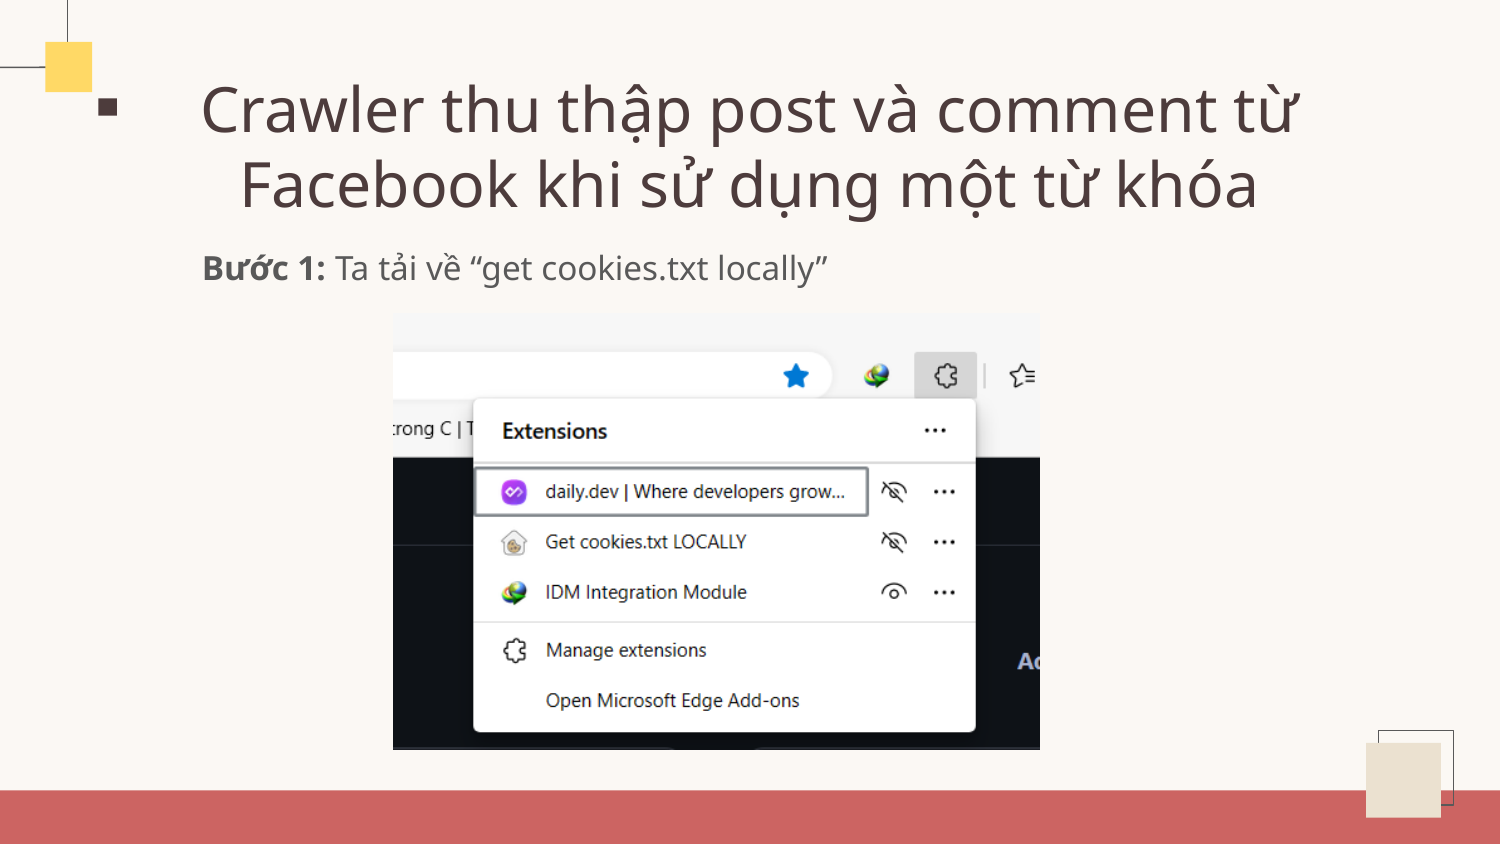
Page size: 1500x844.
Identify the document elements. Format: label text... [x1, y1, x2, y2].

subtitle Bước 1: Ta tải về “get cookies.txt locally” [186, 232, 1280, 409]
title Crawler thu thập post và comment từ Facebook khi sử dụng một từ khóa [51, 98, 1449, 192]
picture [392, 313, 1041, 750]
